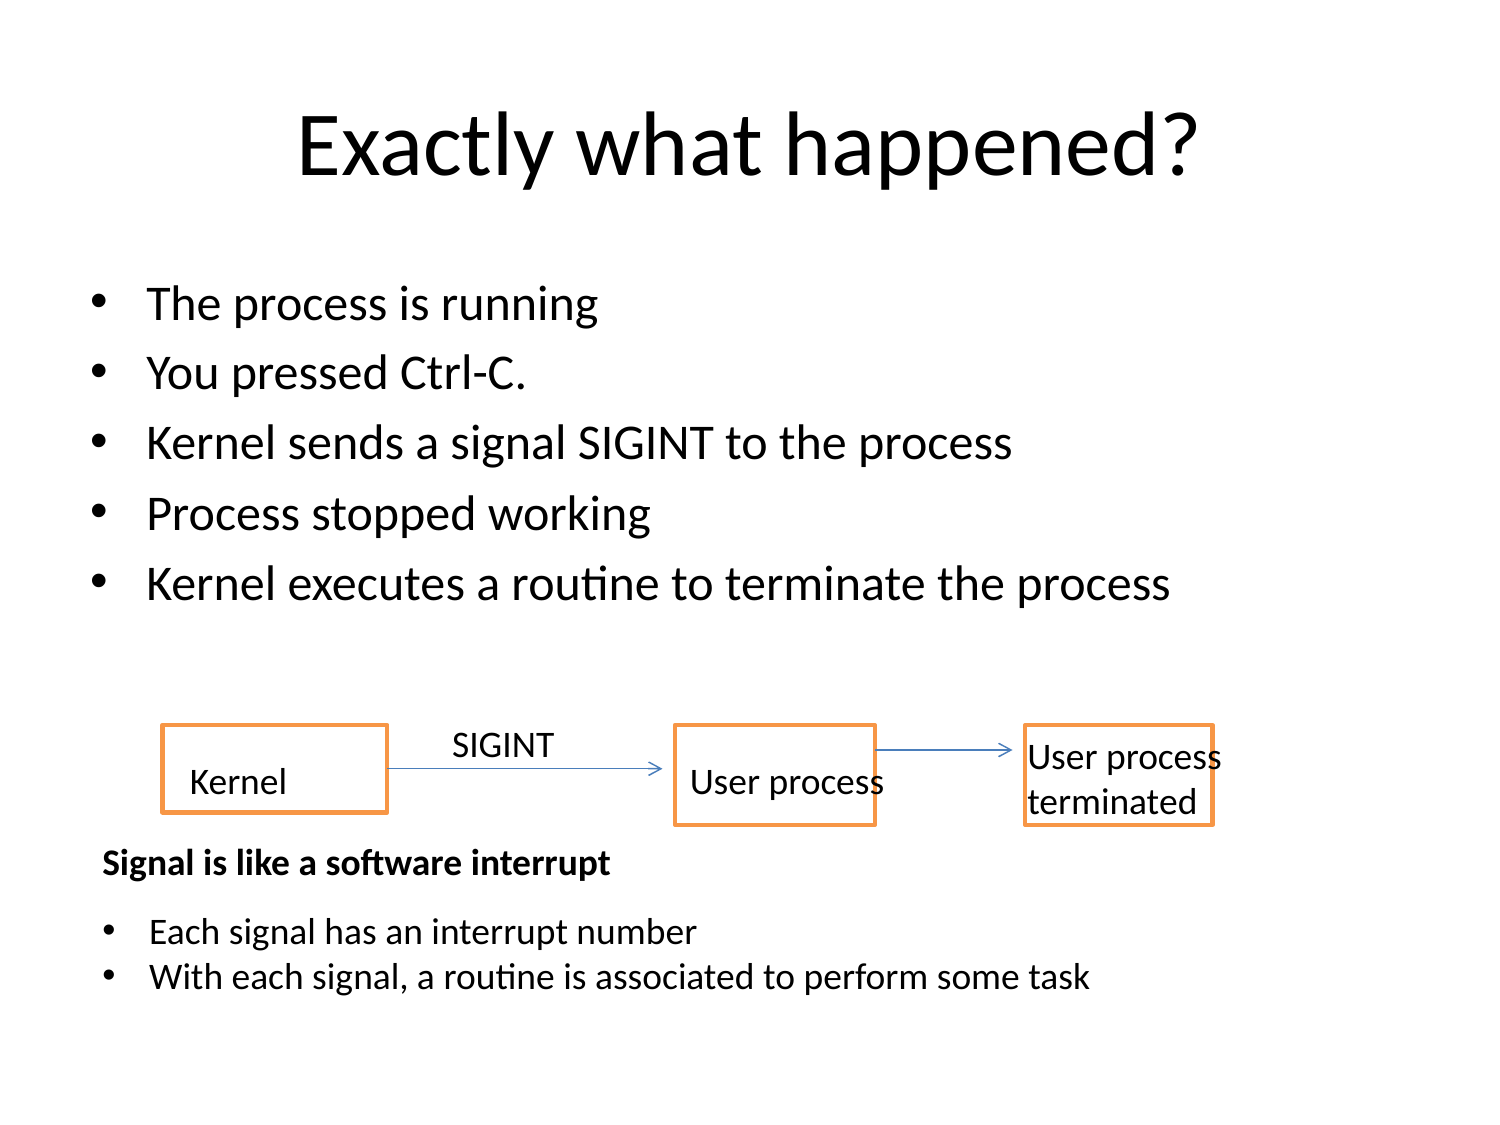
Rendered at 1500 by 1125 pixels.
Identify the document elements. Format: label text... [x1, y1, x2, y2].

text_box User process terminated [1012, 724, 1288, 830]
text_box SIGINT [437, 712, 650, 768]
text_box [160, 723, 389, 815]
title Exactly what happened? [75, 45, 1425, 233]
text_box Kernel [174, 749, 363, 810]
text_box User process [674, 749, 900, 810]
text_box Each signal has an interrupt number With each signal, a routine is associated to perform some task [87, 899, 1213, 1005]
list The process is running You pressed Ctrl-C. Kernel sends a signal SIGINT to the process Process stopped working Kernel executes a routine to terminate the process [75, 262, 1425, 1005]
text_box [673, 723, 877, 827]
text_box Signal is like a software interrupt [87, 830, 825, 891]
